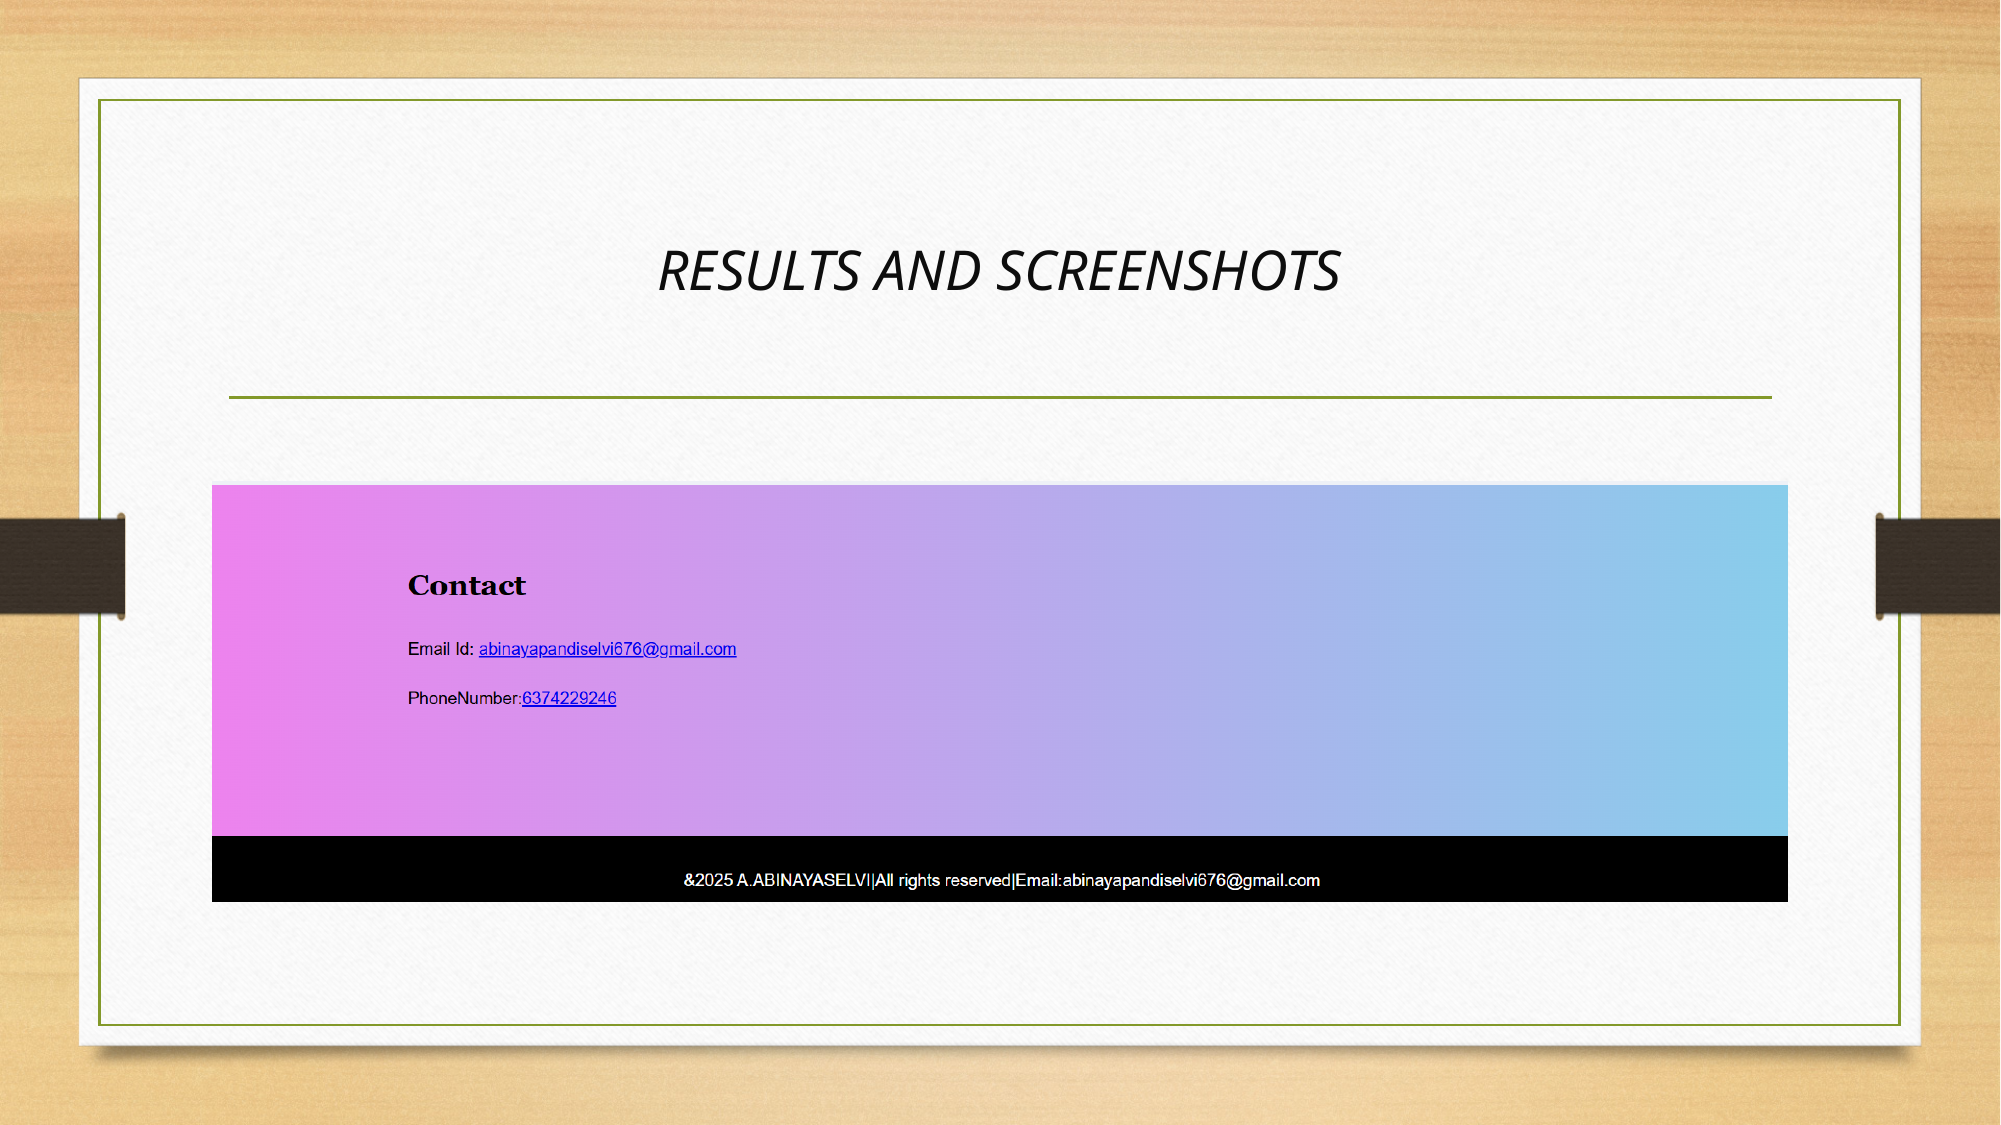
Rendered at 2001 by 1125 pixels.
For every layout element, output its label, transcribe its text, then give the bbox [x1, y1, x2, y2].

picture [0, 0, 2001, 1125]
title RESULTS AND SCREENSHOTS [212, 161, 1788, 375]
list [212, 481, 1788, 902]
